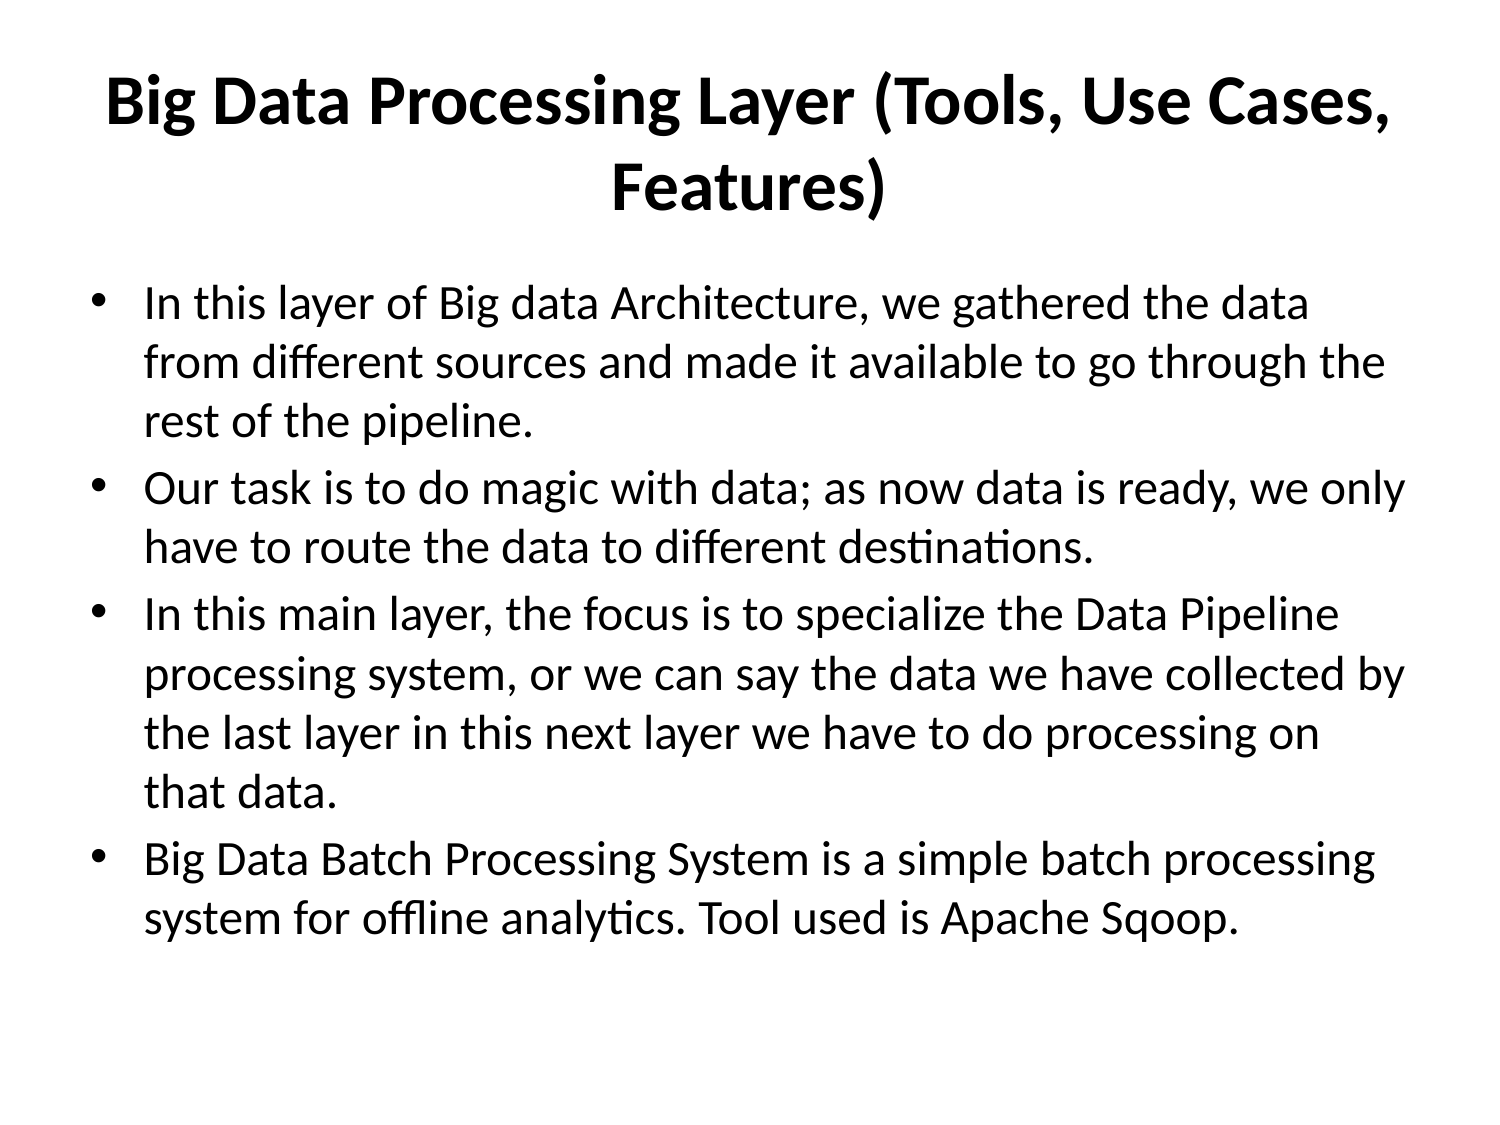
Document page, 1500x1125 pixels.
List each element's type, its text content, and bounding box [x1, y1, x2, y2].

list In this layer of Big data Architecture, we gathered the data from different sources and made it available to go through the rest of the pipeline. Our task is to do magic with data; as now data is ready, we only have to route the data to different destinations. In this main layer, the focus is to specialize the Data Pipeline processing system, or we can say the data we have collected by the last layer in this next layer we have to do processing on that data. Big Data Batch Processing System is a simple batch processing system for offline analytics. Tool used is Apache Sqoop. [75, 262, 1425, 1005]
title Big Data Processing Layer (Tools, Use Cases, Features) [75, 45, 1425, 233]
